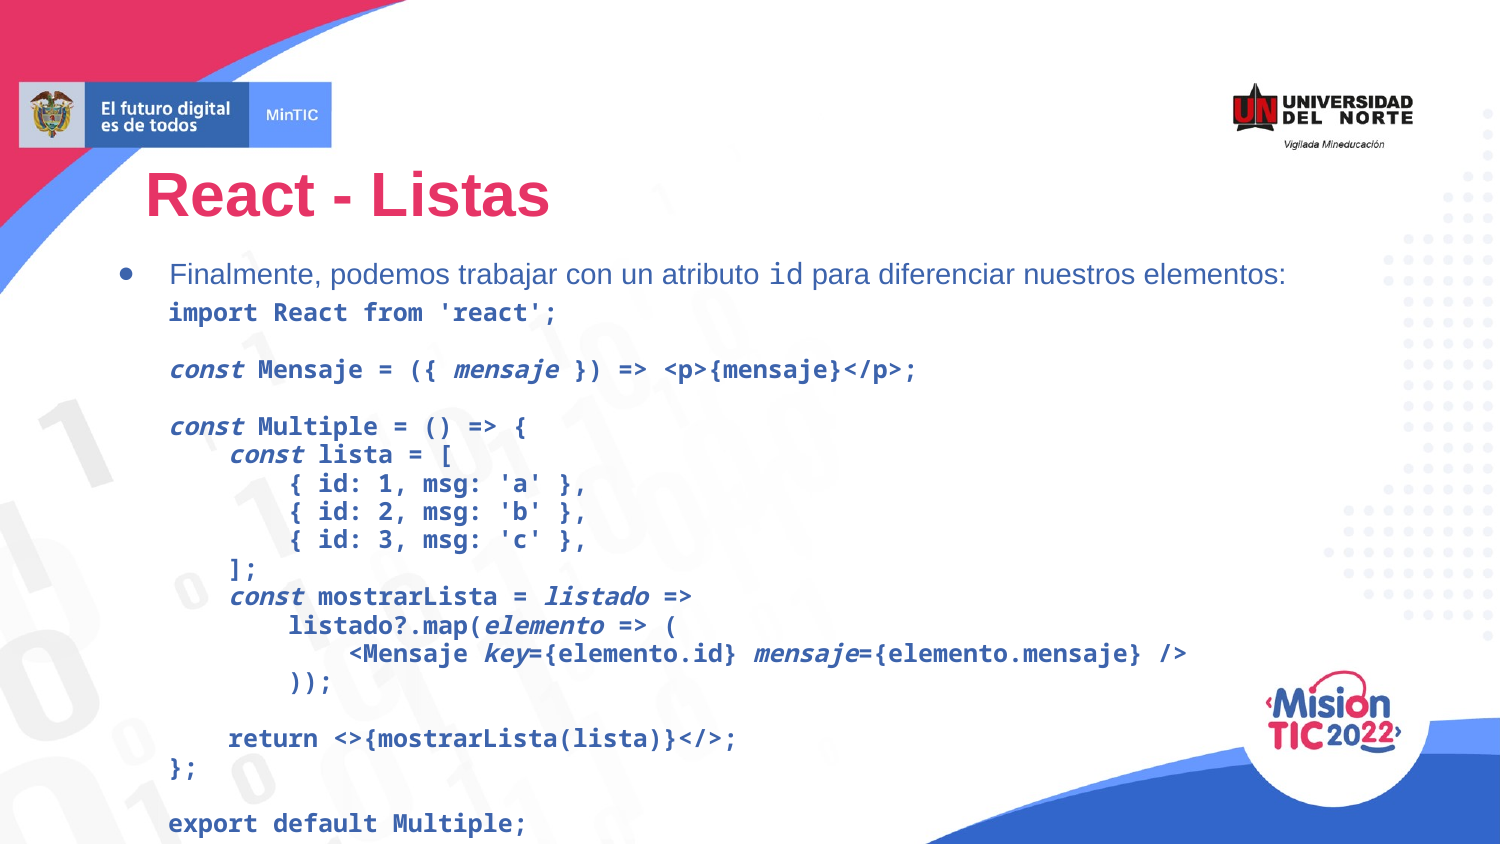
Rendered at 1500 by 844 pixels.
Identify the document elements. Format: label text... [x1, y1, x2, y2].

text_box Finalmente, podemos trabajar con un atributo id para diferenciar nuestros elementos: [79, 240, 1439, 306]
text_box import React from 'react'; const Mensaje = ({ mensaje }) => <p>{mensaje}</p>; const Multiple = () => { const lista = [ { id: 1, msg: 'a' }, { id: 2, msg: 'b' }, { id: 3, msg: 'c' }, ]; const mostrarLista = listado => listado?.map(elemento => ( <Mensaje key={elemento.id} mensaje={elemento.mensaje} /> )); return <>{mostrarLista(lista)}</>; }; export default Multiple; [79, 283, 1276, 844]
text_box React - Listas [134, 144, 1366, 235]
picture [0, 0, 1500, 844]
